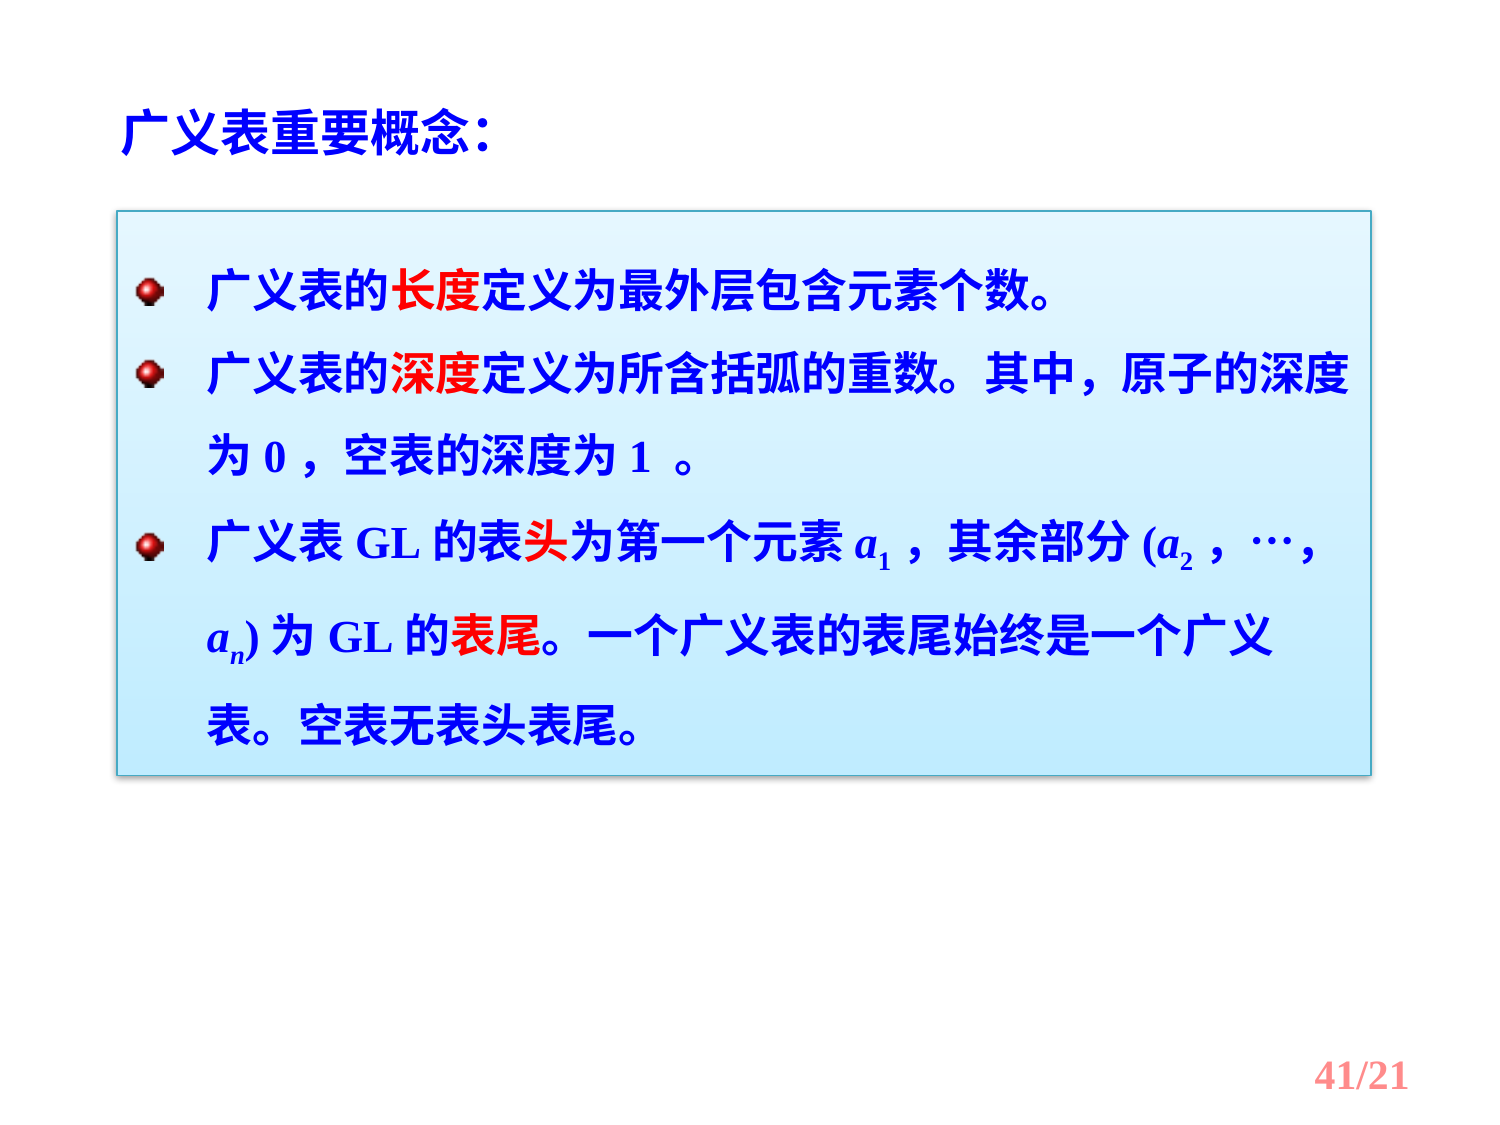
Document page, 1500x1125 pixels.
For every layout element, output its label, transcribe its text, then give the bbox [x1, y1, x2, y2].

picture [131, 528, 164, 561]
slide_number 41 [1074, 1042, 1425, 1103]
picture [131, 355, 164, 388]
text_box 广义表的长度定义为最外层包含元素个数。 广义表的深度定义为所含括弧的重数。其中，原子的深度为0，空表的深度为1 。 广义表GL的表头为第一个元素a1，其余部分(a2，…，an)为GL的表尾。一个广义表的表尾始终是一个广义表。空表无表头表尾。 [116, 210, 1372, 776]
picture [131, 273, 164, 306]
text_box 广义表重要概念： [105, 93, 1395, 169]
